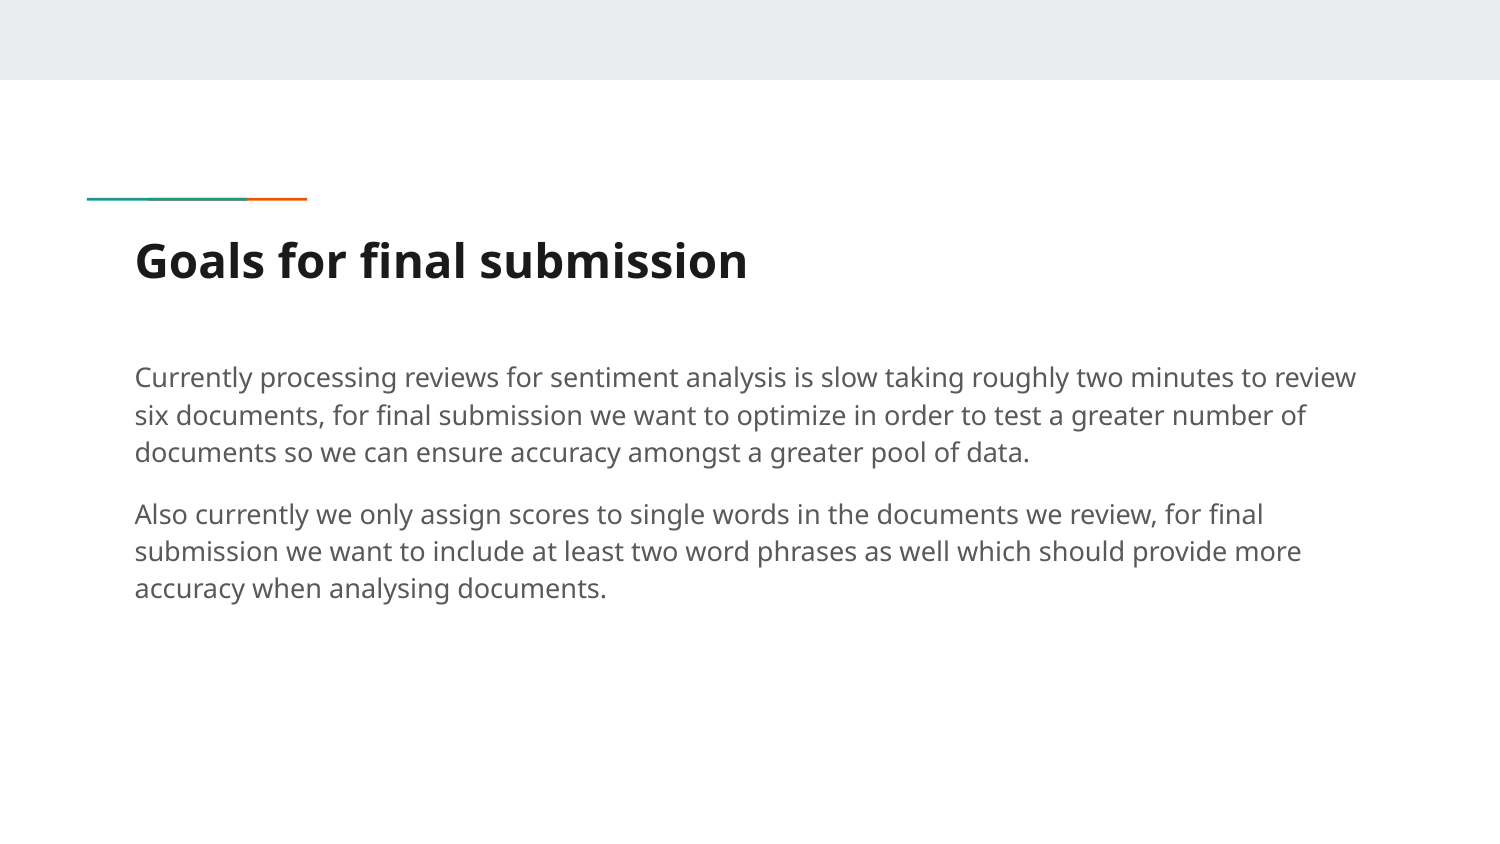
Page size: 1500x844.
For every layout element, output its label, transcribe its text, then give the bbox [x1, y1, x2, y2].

list Currently processing reviews for sentiment analysis is slow taking roughly two minutes to review six documents, for final submission we want to optimize in order to test a greater number of documents so we can ensure accuracy amongst a greater pool of data. Also currently we only assign scores to single words in the documents we review, for final submission we want to include at least two word phrases as well which should provide more accuracy when analysing documents. [119, 341, 1381, 712]
title Goals for final submission [119, 216, 1381, 305]
